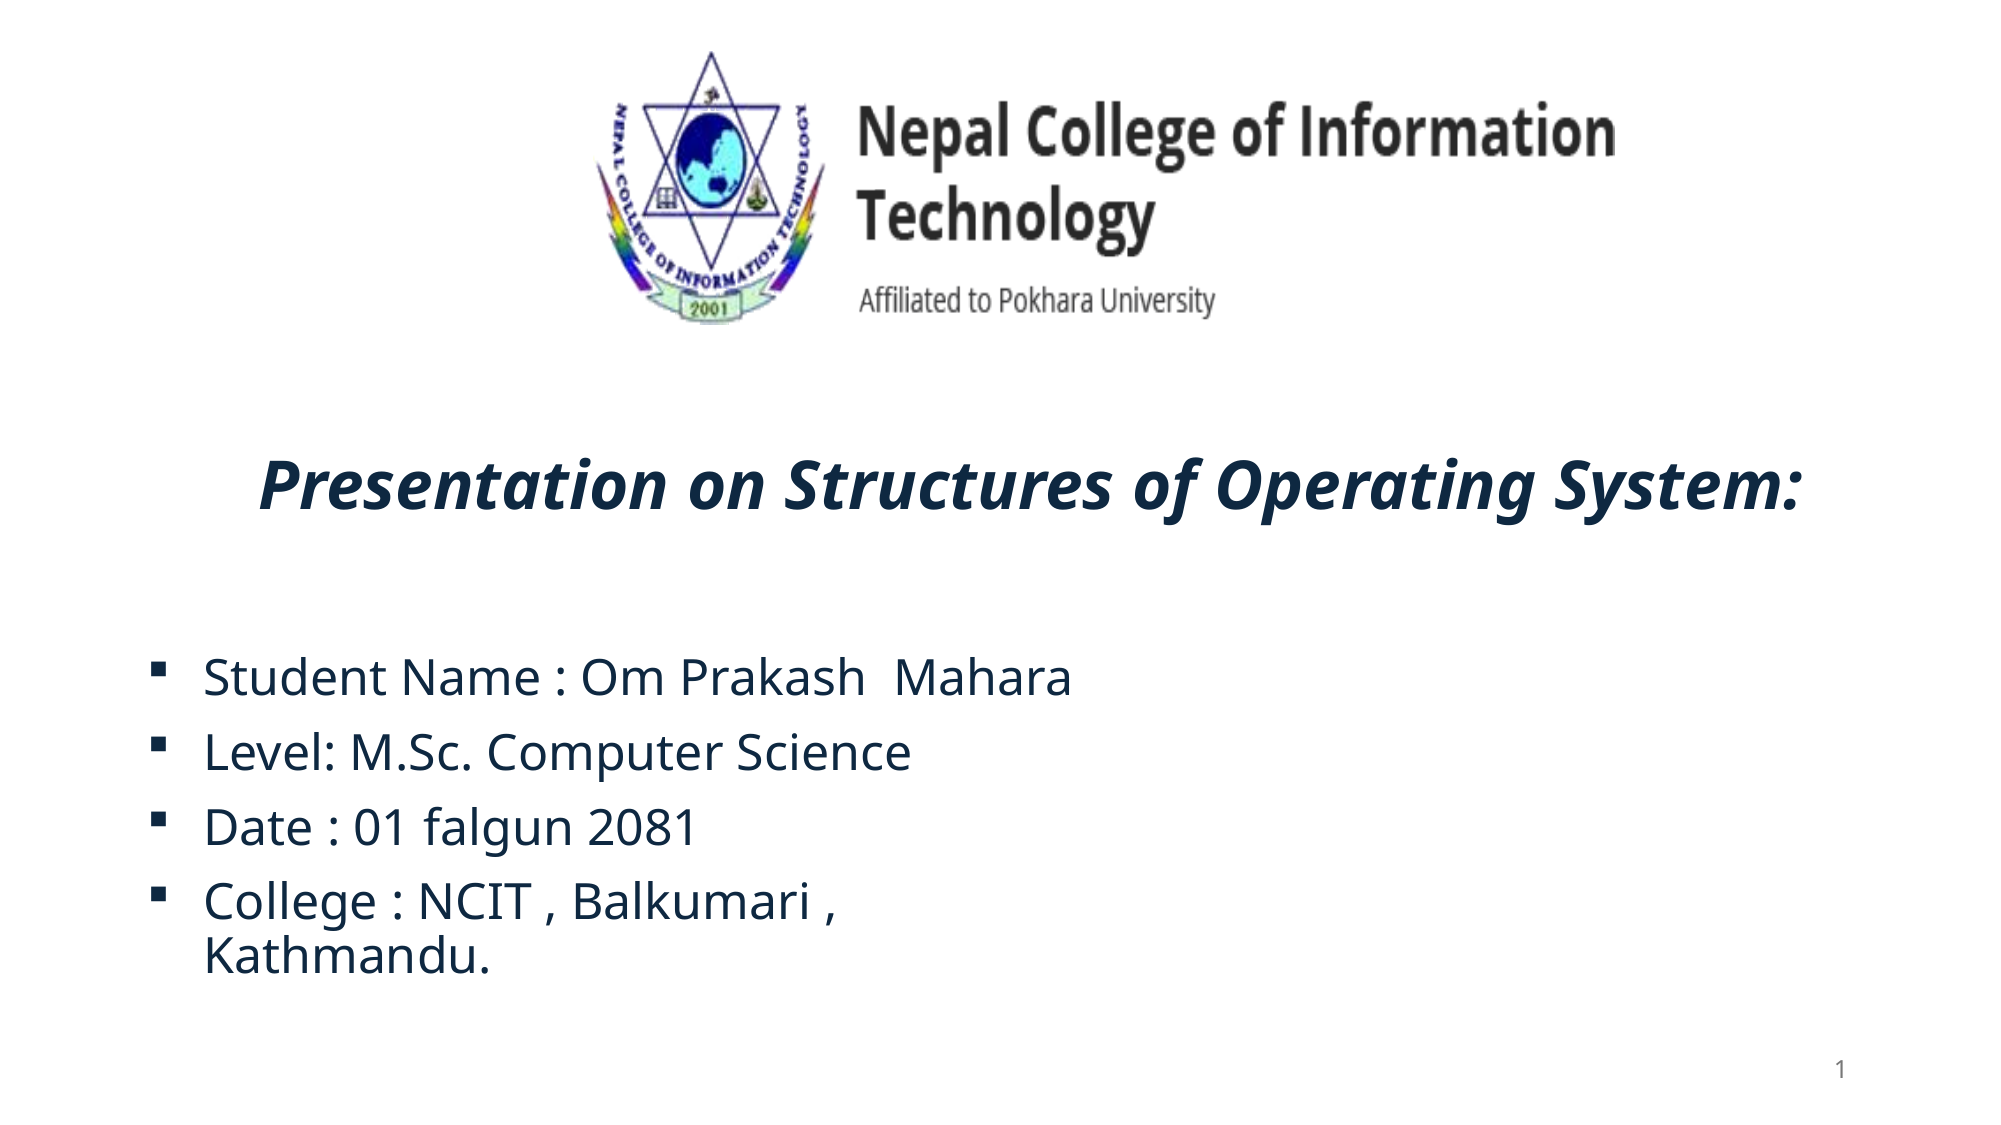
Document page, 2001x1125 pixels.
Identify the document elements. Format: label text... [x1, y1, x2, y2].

title Presentation on Structures of Operating System: [224, 394, 1838, 613]
slide_number 1 [1412, 1040, 1863, 1101]
subtitle Student Name : Om Prakash Mahara Level: M.Sc. Computer Science Date : 01 falgun 2081 College : NCIT , Balkumari , Kathmandu. [131, 562, 1112, 994]
picture [593, 51, 1616, 326]
